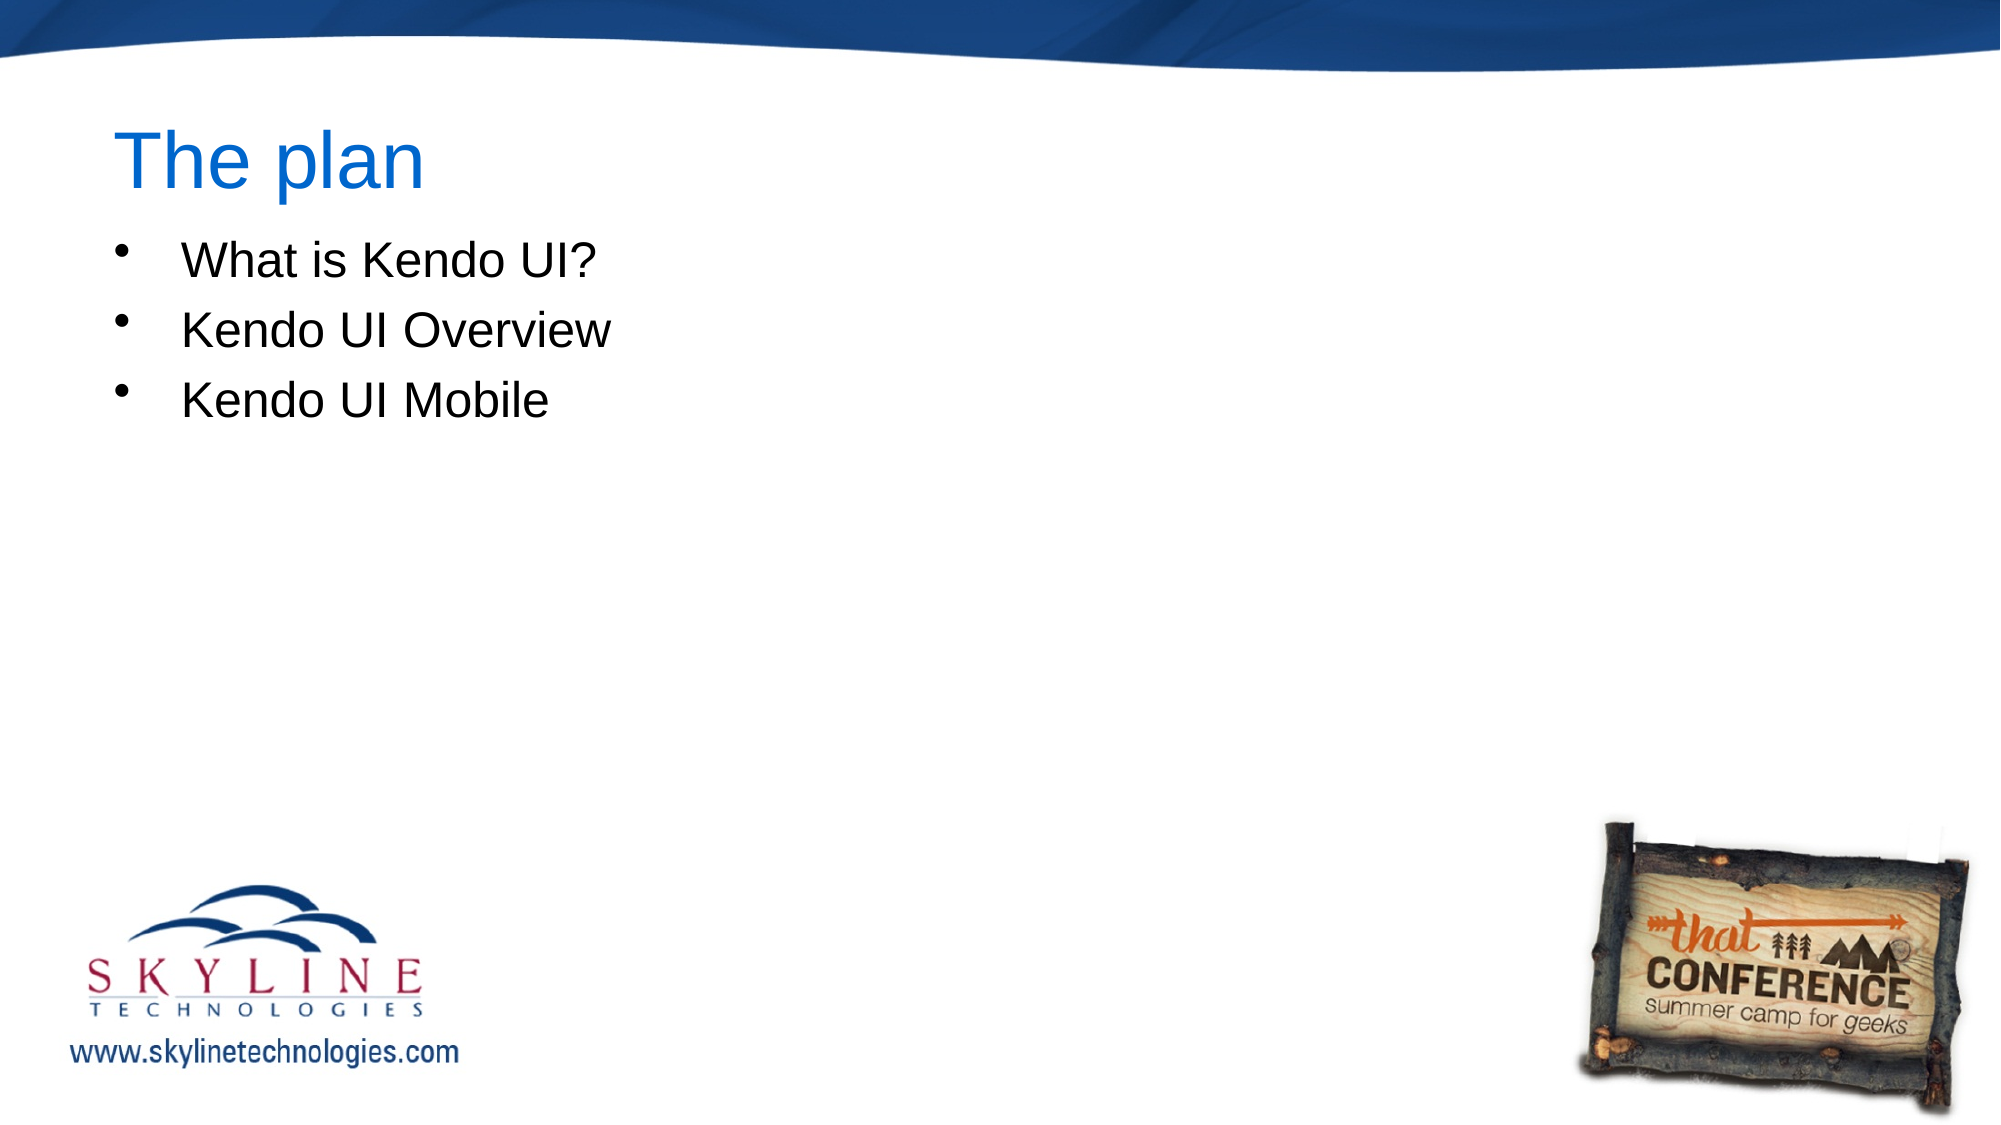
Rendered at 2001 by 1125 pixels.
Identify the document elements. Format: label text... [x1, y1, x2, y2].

title The plan [99, 91, 1926, 220]
list What is Kendo UI? Kendo UI Overview Kendo UI Mobile [99, 220, 1926, 975]
picture [0, 0, 2000, 1125]
